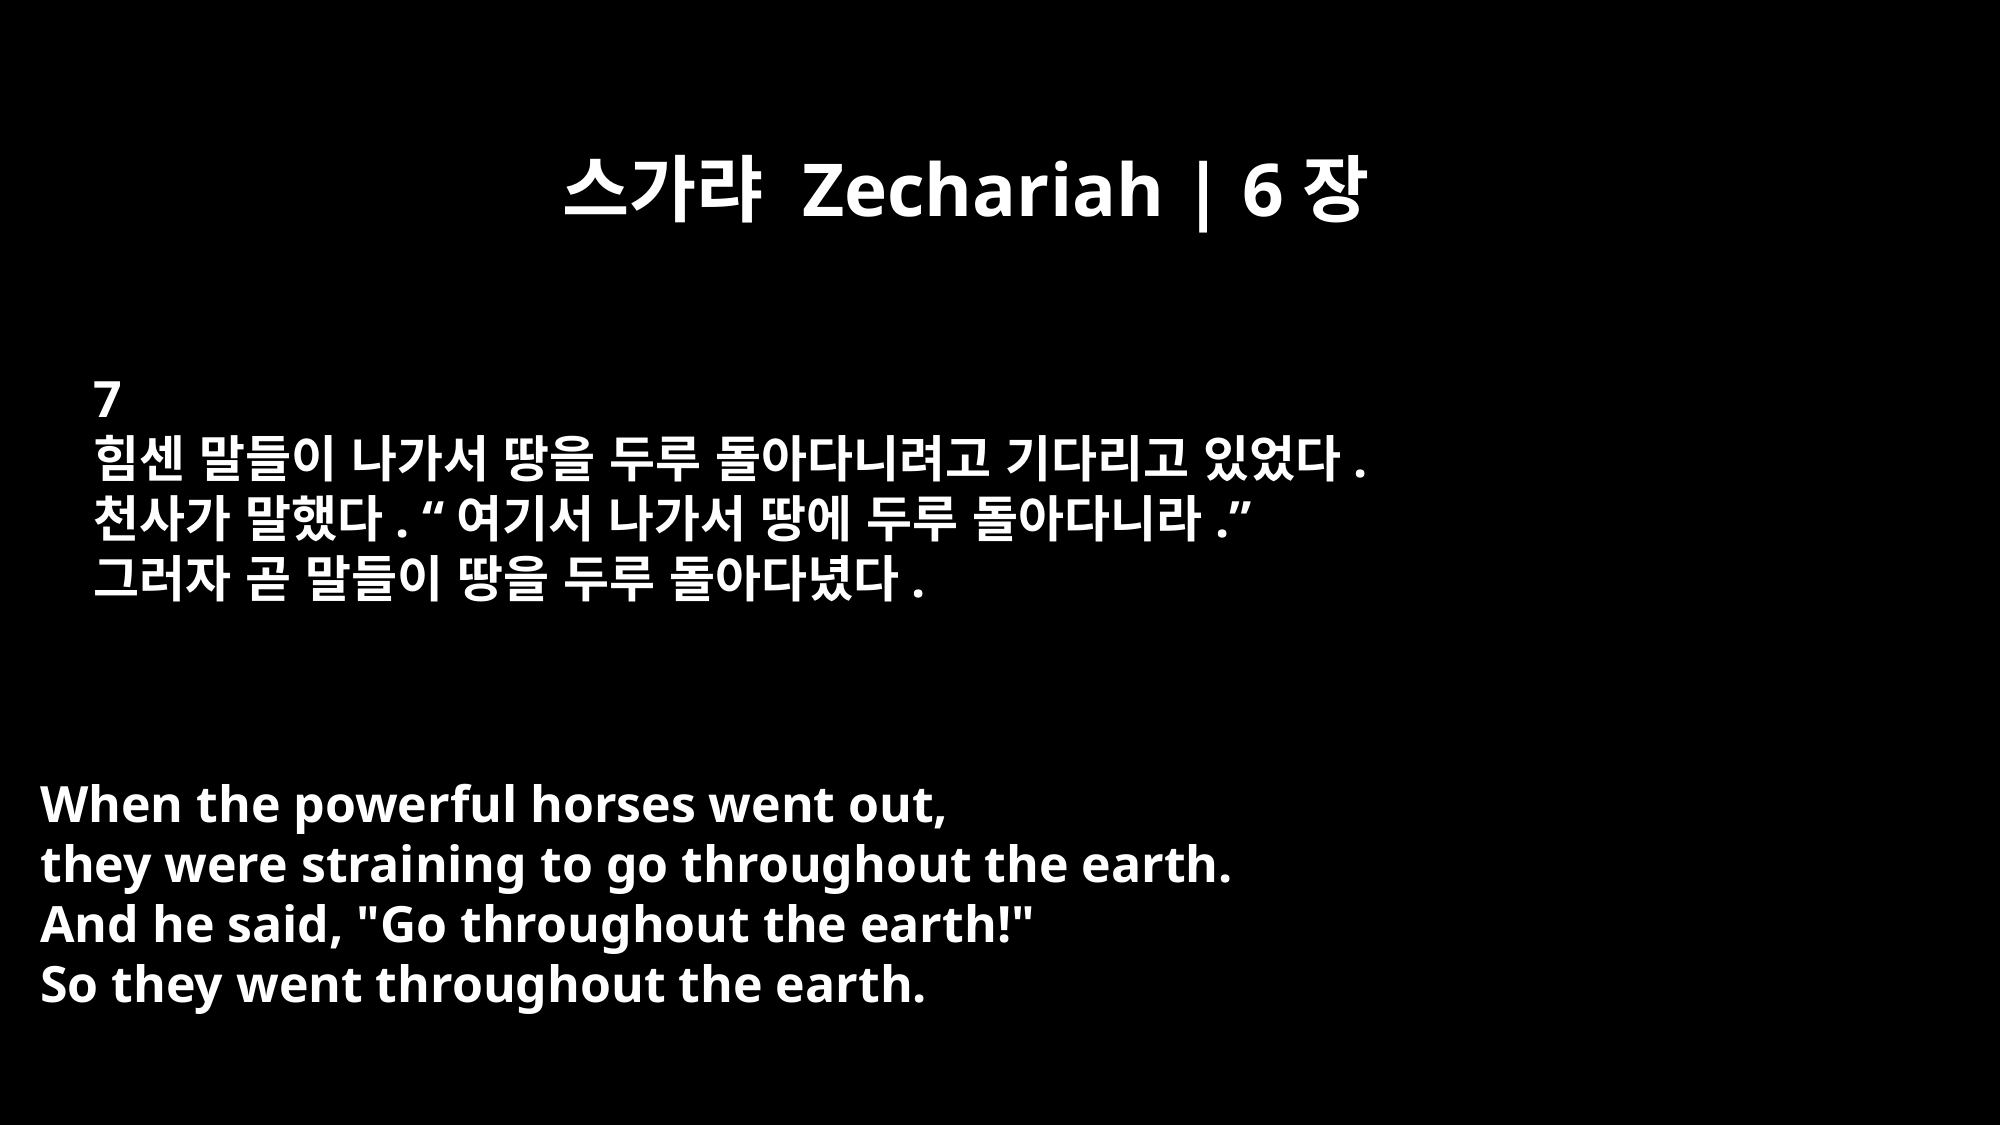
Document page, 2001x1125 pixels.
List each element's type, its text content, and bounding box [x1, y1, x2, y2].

text_box When the powerful horses went out, they were straining to go throughout the earth. And he said, "Go throughout the earth!" So they went throughout the earth. [25, 764, 1262, 1020]
text_box 7 힘센 말들이 나가서 땅을 두루 돌아다니려고 기다리고 있었다. 천사가 말했다. “여기서 나가서 땅에 두루 돌아다니라.” 그러자 곧 말들이 땅을 두루 돌아다녔다. [78, 359, 1396, 615]
text_box 스가랴 Zechariah | 6장 [547, 136, 1385, 239]
